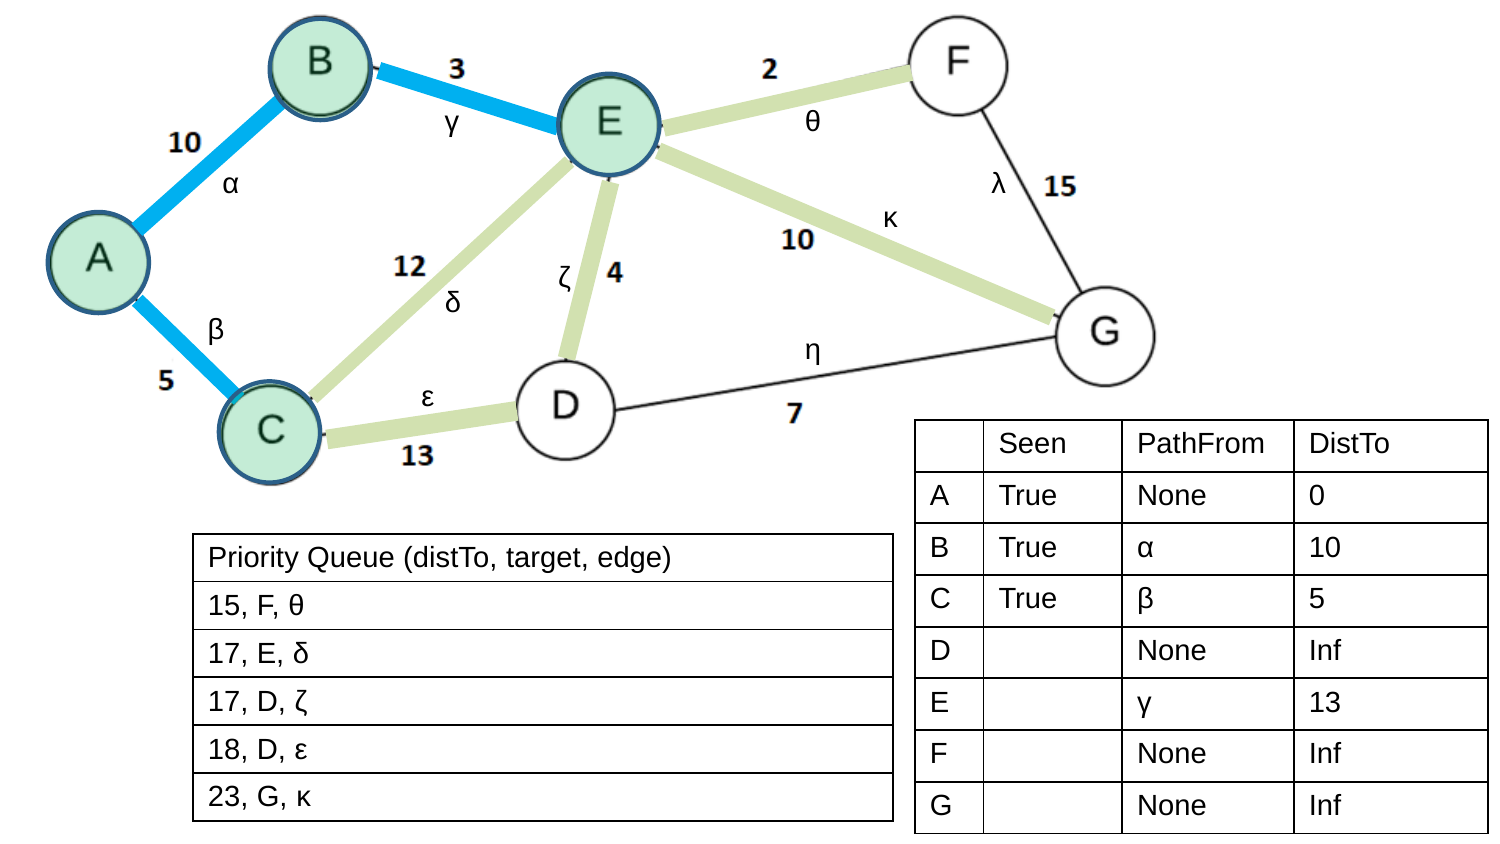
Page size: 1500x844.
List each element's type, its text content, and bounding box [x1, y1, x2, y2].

table_cell 15, F, θ [194, 582, 892, 629]
table_cell None [1123, 783, 1293, 833]
table_cell γ [1123, 679, 1293, 729]
table_cell Inf [1295, 783, 1487, 833]
table_cell True [984, 527, 1121, 574]
table_cell [984, 731, 1121, 781]
table_cell B [916, 527, 983, 574]
table_cell 17, D, ζ [194, 678, 892, 724]
table_header PathFrom [1195, 421, 1293, 471]
table_cell α [1123, 524, 1293, 574]
table_cell G [916, 783, 983, 833]
table_cell Inf [1295, 731, 1487, 781]
table_cell Inf [1295, 628, 1487, 677]
table_cell None [1195, 473, 1293, 522]
table_header Priority Queue (distTo, target, edge) [194, 535, 892, 581]
table_cell None [1123, 731, 1293, 781]
table_cell F [916, 731, 983, 781]
table_cell [984, 628, 1121, 677]
table_cell [984, 783, 1121, 833]
table_header DistTo [1295, 421, 1487, 471]
table_cell 5 [1295, 576, 1487, 626]
table_cell 13 [1295, 679, 1487, 729]
table_cell C [916, 576, 983, 626]
table_cell D [916, 628, 983, 677]
picture [11, 0, 1191, 519]
table_cell 0 [1295, 473, 1487, 522]
table_cell [984, 679, 1121, 729]
table_cell 17, E, δ [194, 630, 892, 676]
table_cell 18, D, ε [194, 726, 892, 772]
table_cell None [1123, 628, 1293, 677]
table_cell β [1123, 576, 1293, 626]
table_cell 23, G, κ [194, 774, 892, 820]
table_cell E [916, 679, 983, 729]
table_cell 10 [1295, 524, 1487, 574]
table_cell True [984, 576, 1121, 626]
